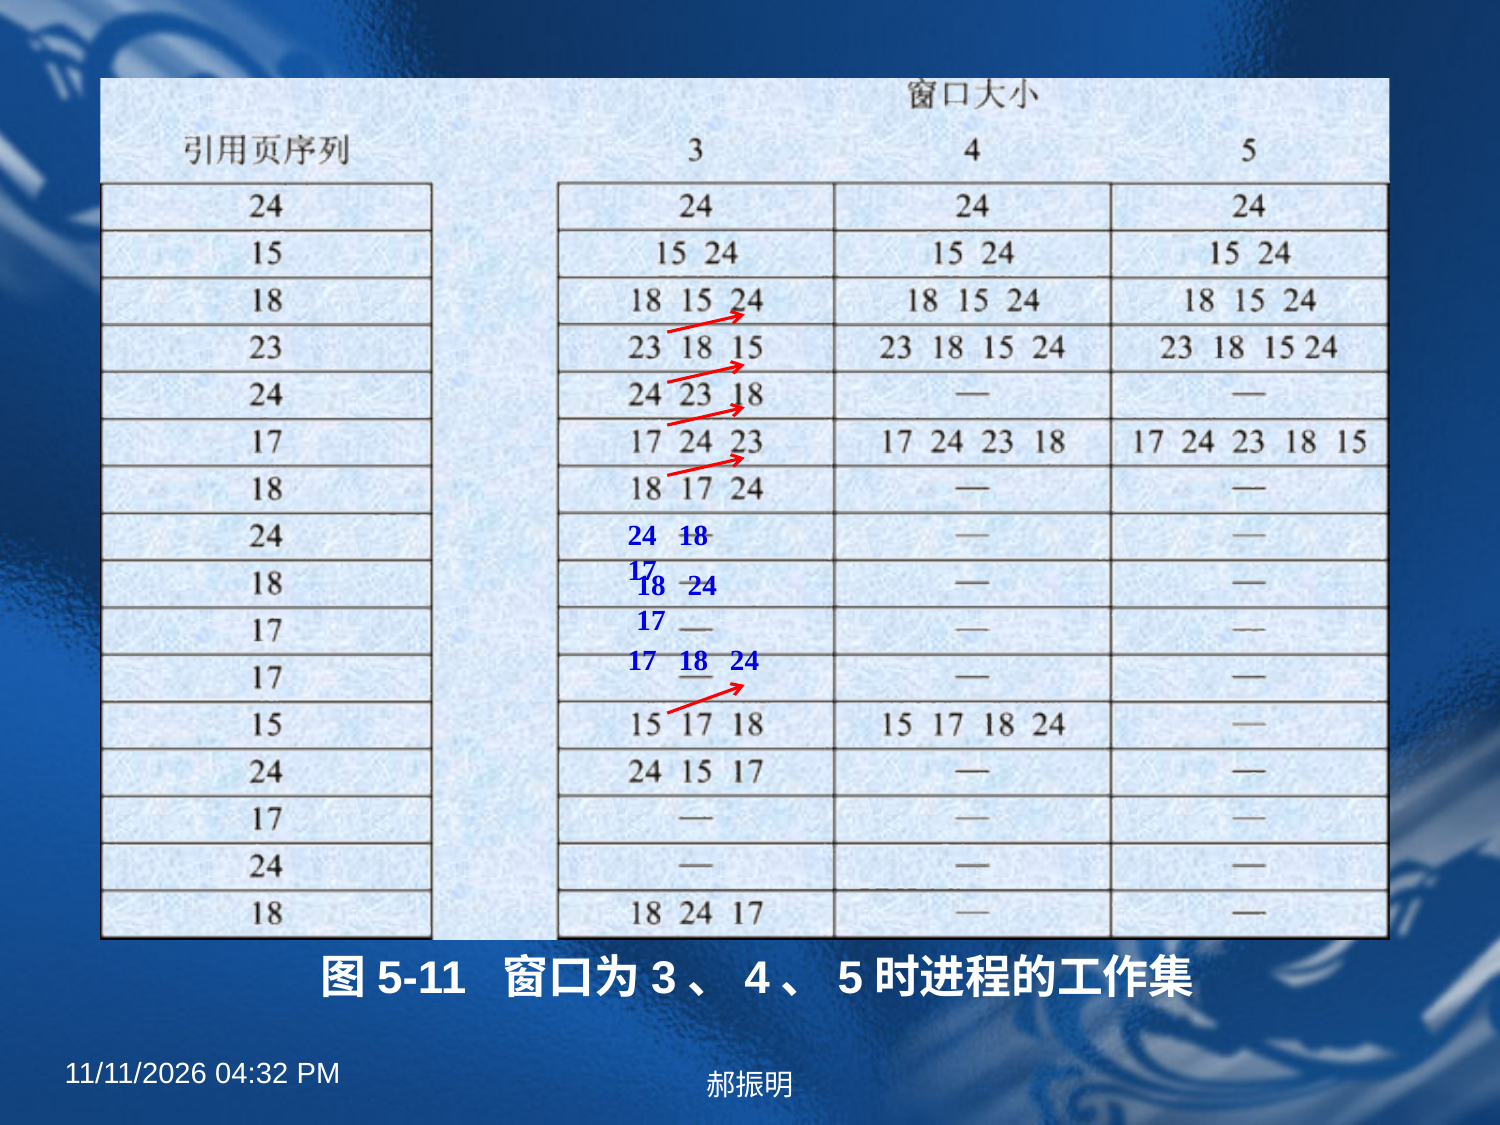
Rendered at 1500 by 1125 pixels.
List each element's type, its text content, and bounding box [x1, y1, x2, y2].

text_box 图5-11 窗口为3、4、5时进程的工作集 [137, 949, 1377, 1019]
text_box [666, 314, 745, 333]
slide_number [49, 1046, 426, 1103]
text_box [666, 364, 745, 383]
footer 郝振明 [512, 1058, 988, 1103]
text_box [666, 407, 745, 426]
picture [0, 0, 1500, 1125]
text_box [666, 457, 745, 476]
title [49, 37, 1451, 94]
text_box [666, 684, 745, 714]
